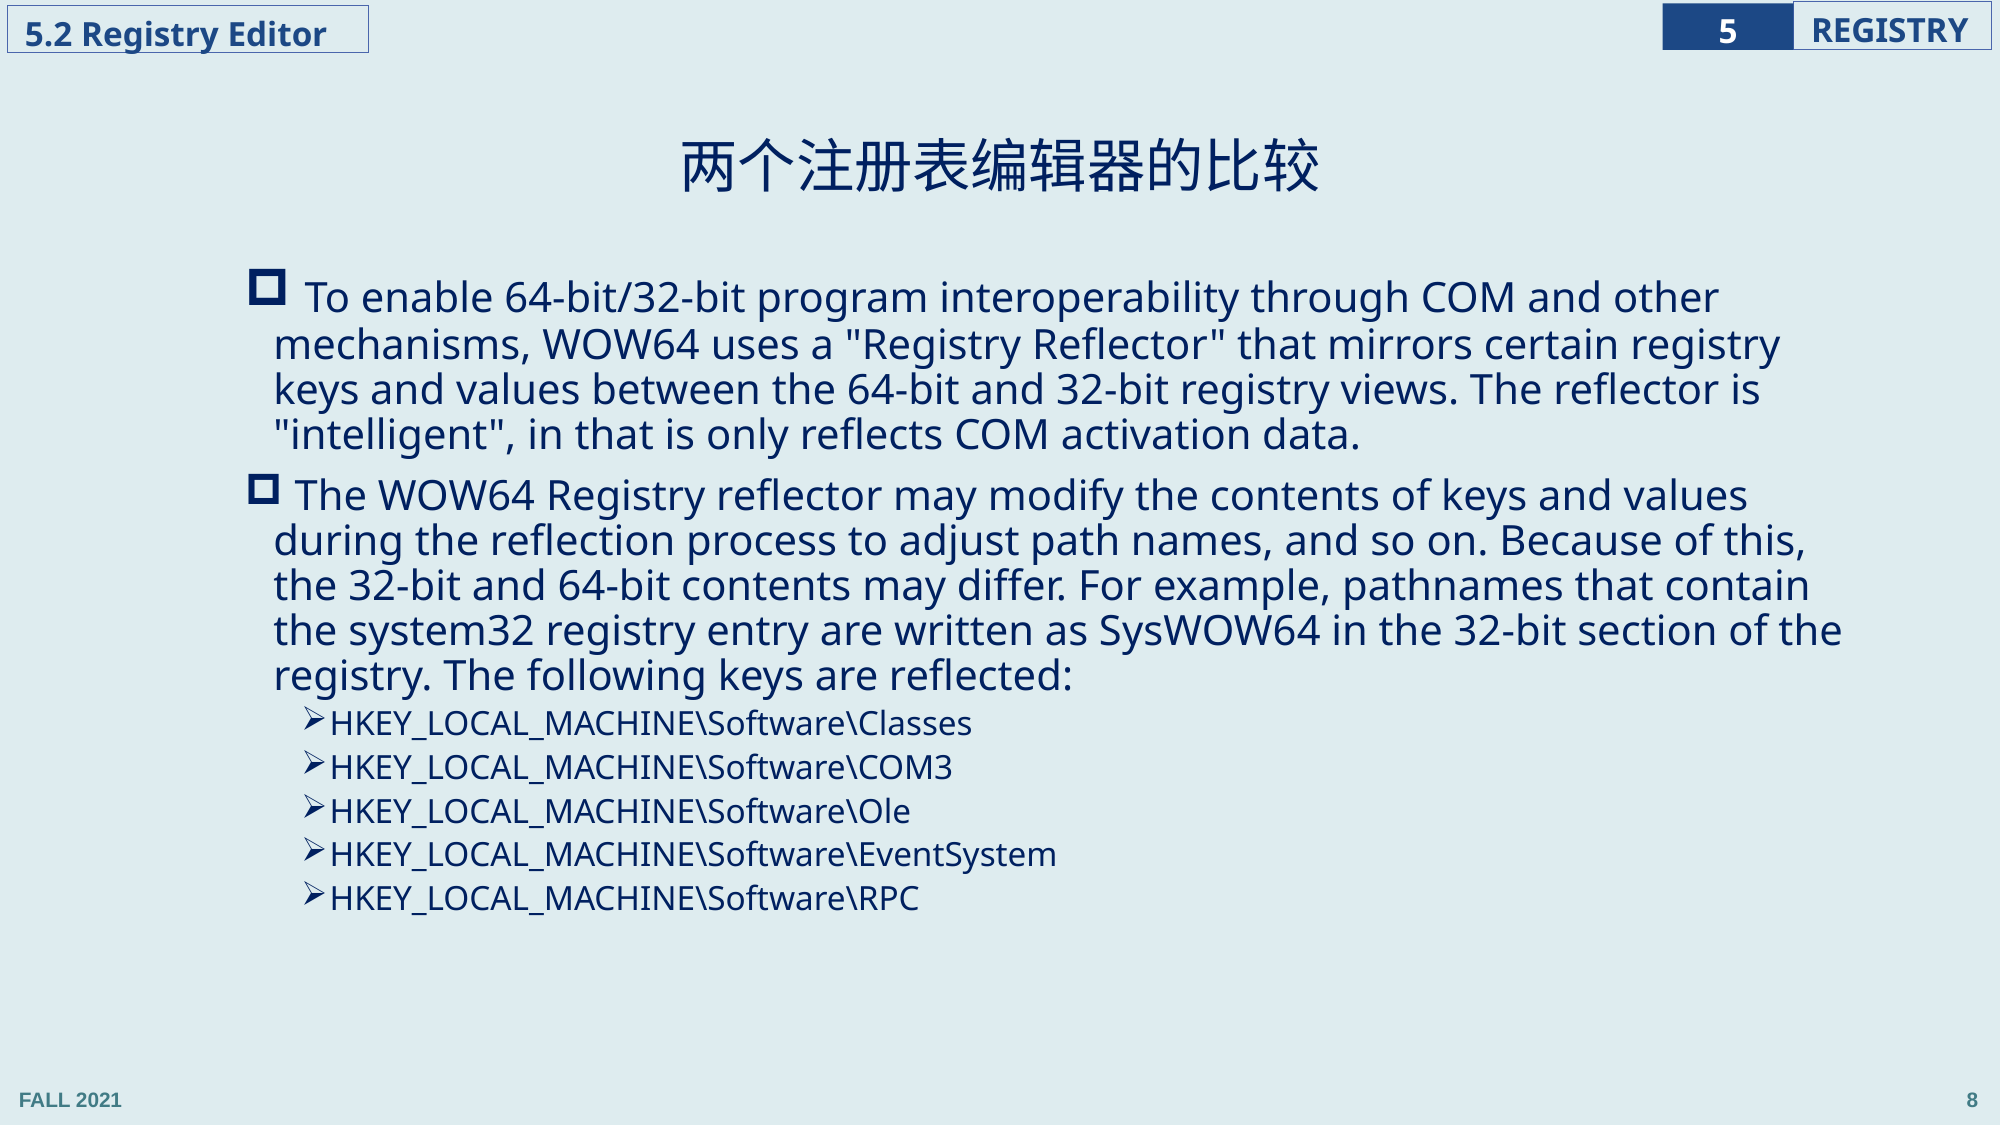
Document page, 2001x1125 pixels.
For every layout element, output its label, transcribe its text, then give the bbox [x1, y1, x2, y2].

list To enable 64-bit/32-bit program interoperability through COM and other mechanisms, WOW64 uses a "Registry Reflector" that mirrors certain registry keys and values between the 64-bit and 32-bit registry views. The reflector is "intelligent", in that is only reflects COM activation data. The WOW64 Registry reflector may modify the contents of keys and values during the reflection process to adjust path names, and so on. Because of this, the 32-bit and 64-bit contents may differ. For example, pathnames that contain the system32 registry entry are written as SysWOW64 in the 32-bit section of the registry. The following keys are reflected: HKEY_LOCAL_MACHINE\Software\Classes HKEY_LOCAL_MACHINE\Software\COM3 HKEY_LOCAL_MACHINE\Software\Ole HKEY_LOCAL_MACHINE\Software\EventSystem HKEY_LOCAL_MACHINE\Software\RPC [233, 263, 1863, 956]
title 两个注册表编辑器的比较 [137, 59, 1863, 278]
